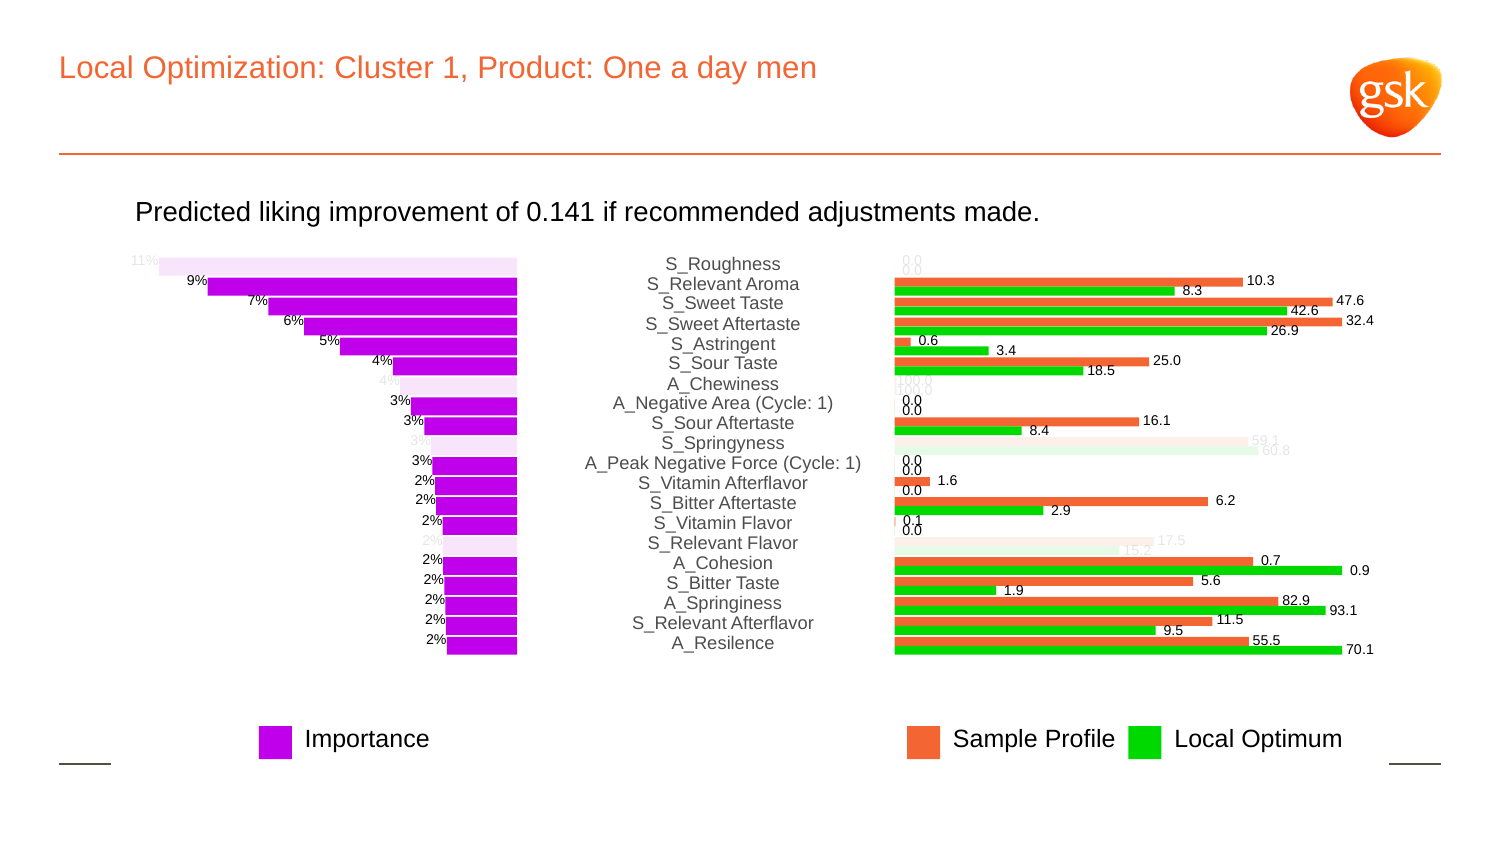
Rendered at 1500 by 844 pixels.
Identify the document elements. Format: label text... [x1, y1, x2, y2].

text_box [112, 194, 1388, 796]
picture [1333, 38, 1457, 157]
title Local Optimization: Cluster 1, Product: One a day men [58, 47, 1302, 86]
